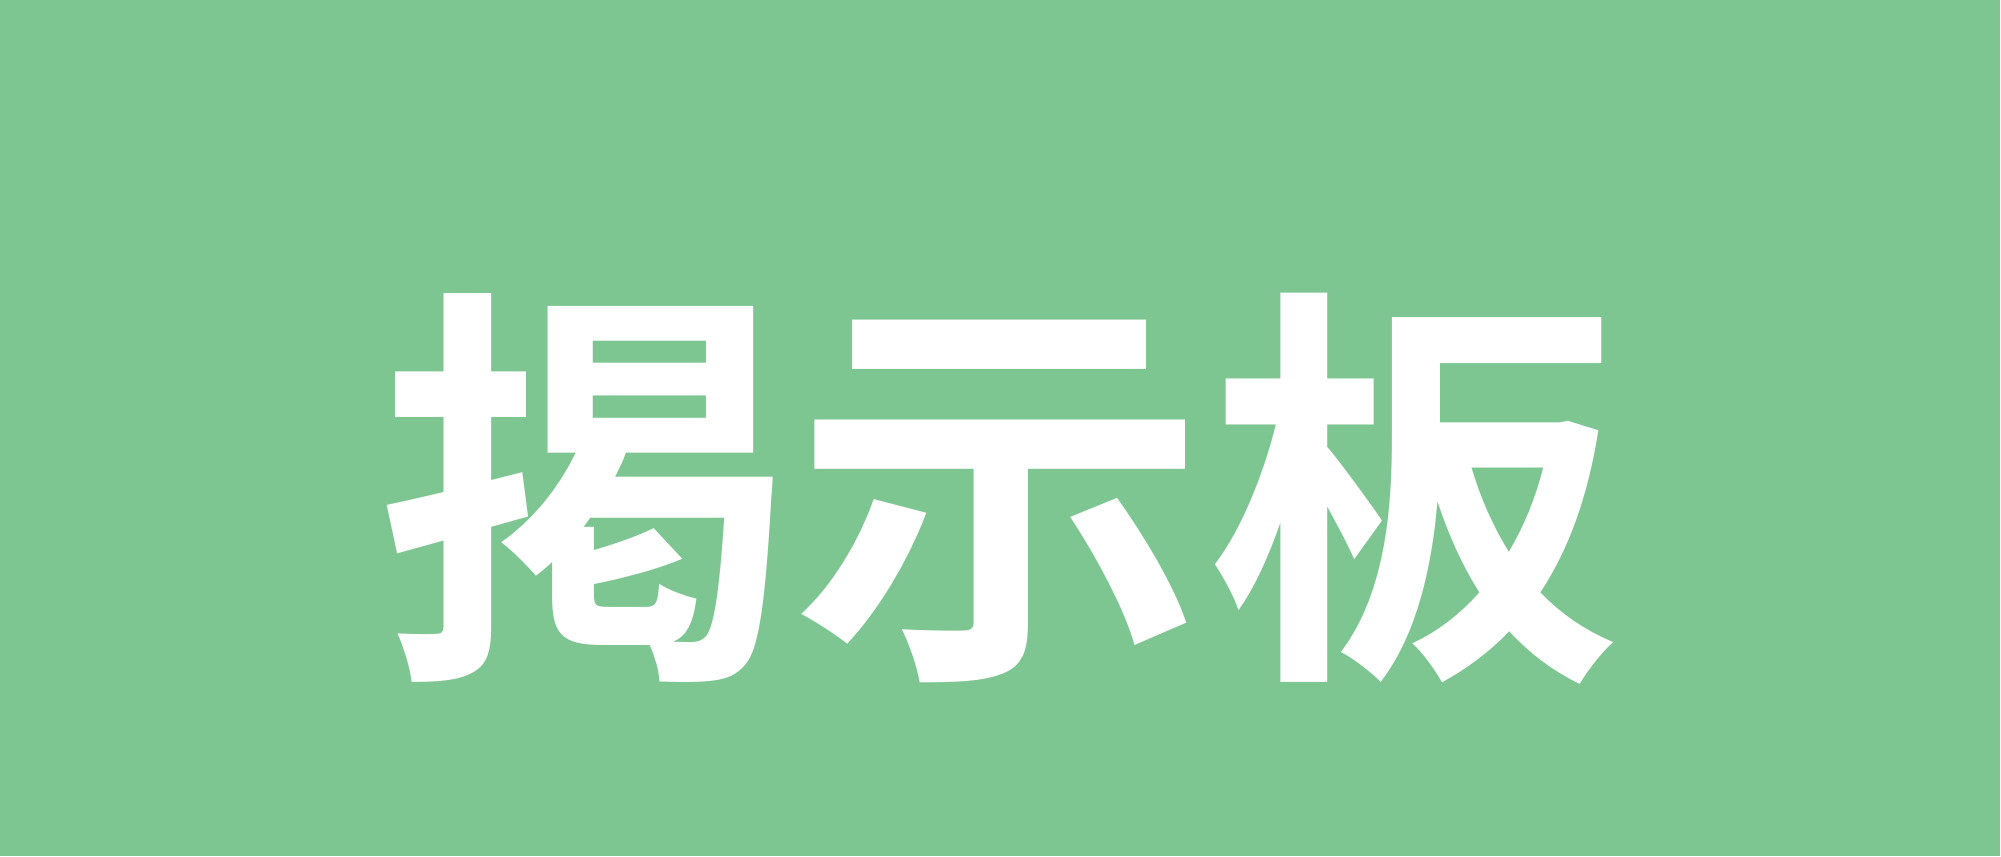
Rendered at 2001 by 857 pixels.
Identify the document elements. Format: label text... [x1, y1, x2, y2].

text_box 掲示板 [0, 222, 2000, 736]
